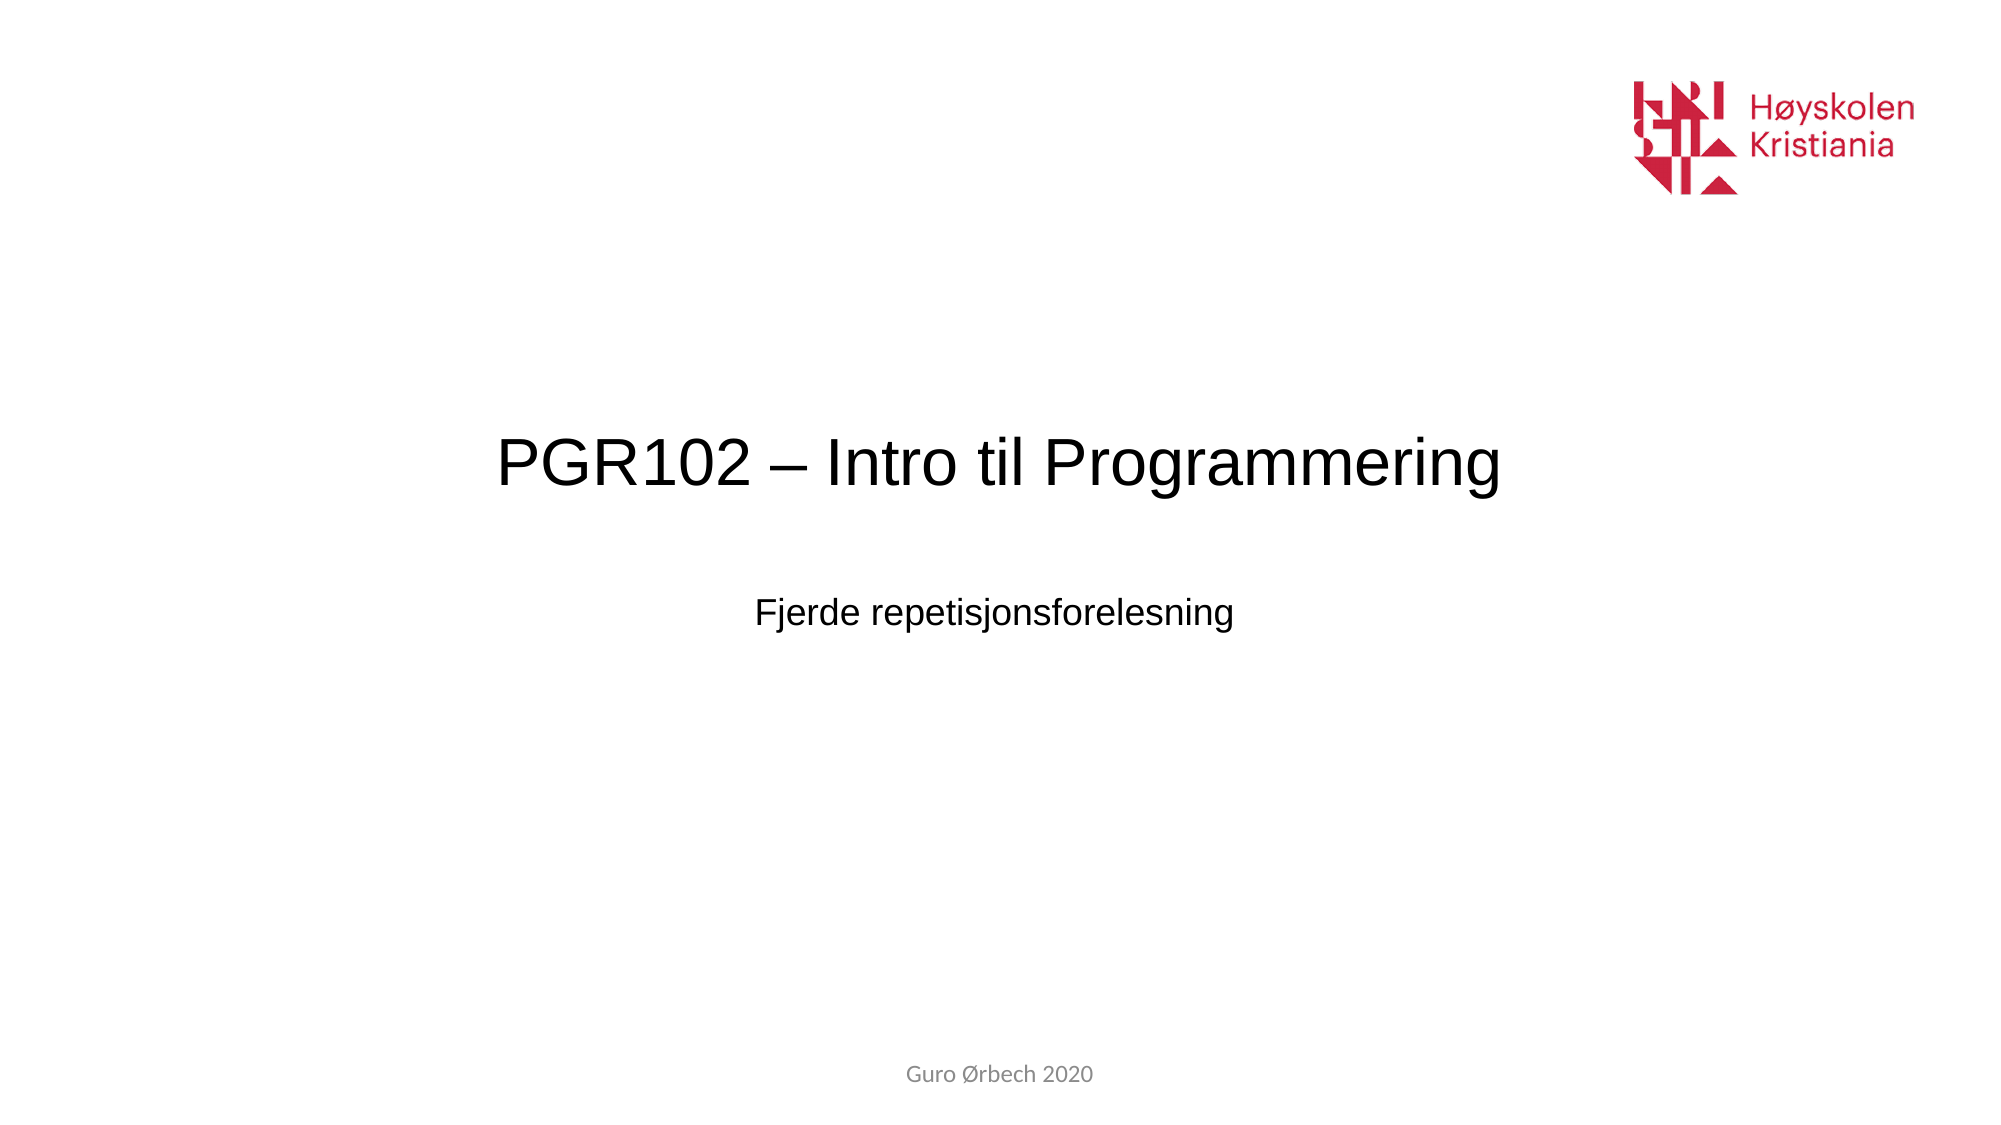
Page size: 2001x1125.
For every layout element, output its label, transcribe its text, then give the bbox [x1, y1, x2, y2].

footer Guro Ørbech 2020 [662, 1042, 1338, 1103]
text_box PGR102 – Intro til Programmering Fjerde repetisjonsforelesning [131, 410, 1869, 686]
picture [1634, 59, 1920, 221]
